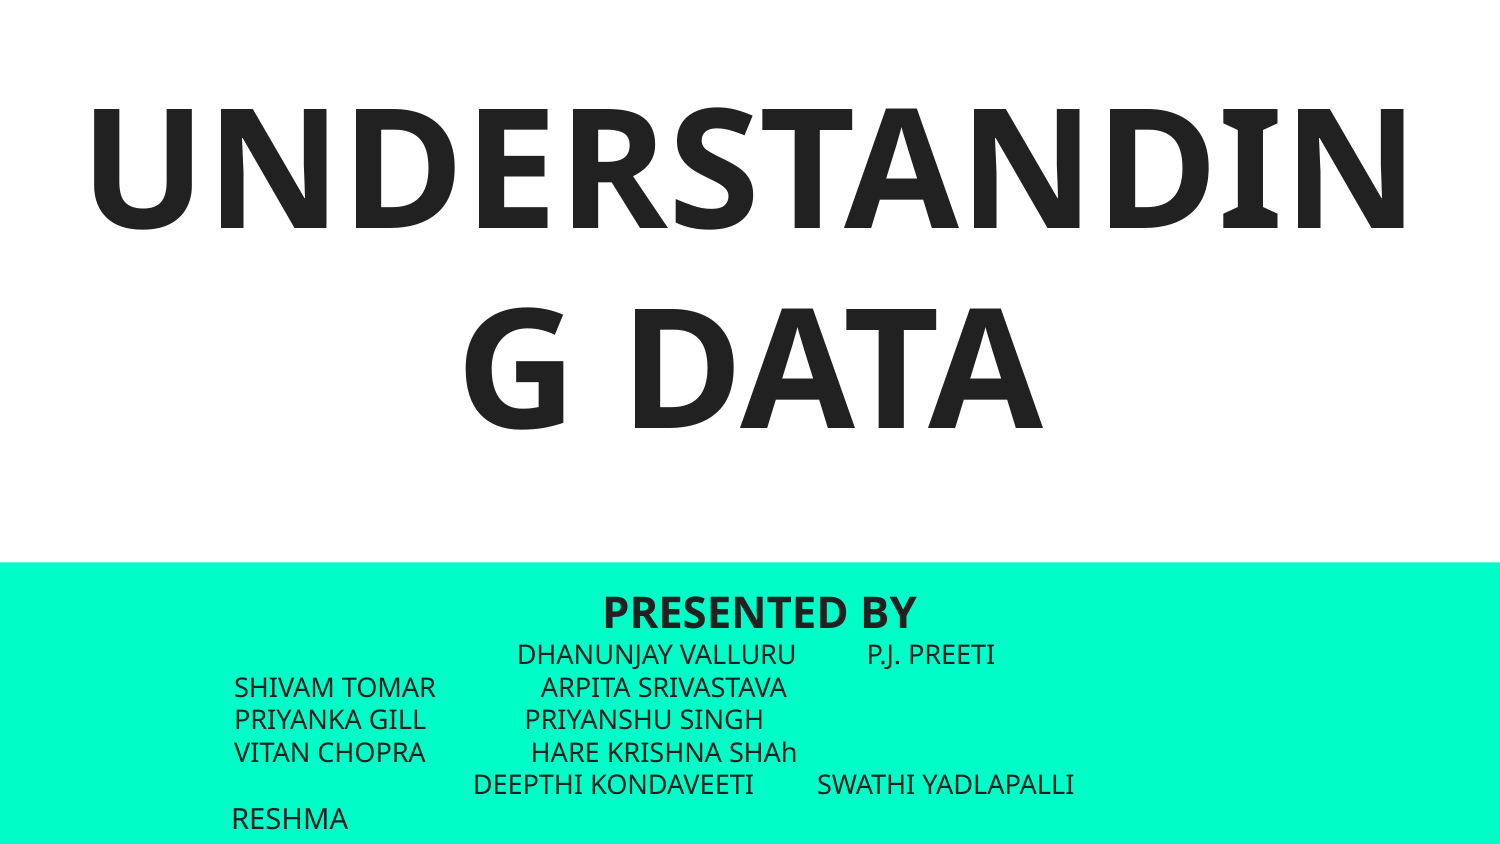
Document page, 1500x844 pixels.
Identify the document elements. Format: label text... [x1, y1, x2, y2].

subtitle PRESENTED BY DHANUNJAY VALLURU P.J. PREETI SHIVAM TOMAR ARPITA SRIVASTAVA PRIYANKA GILL PRIYANSHU SINGH VITAN CHOPRA HARE KRISHNA SHAh DEEPTHI KONDAVEETI SWATHI YADLAPALLI RESHMA [51, 266, 1469, 844]
title UNDERSTANDING DATA [51, 77, 1449, 246]
